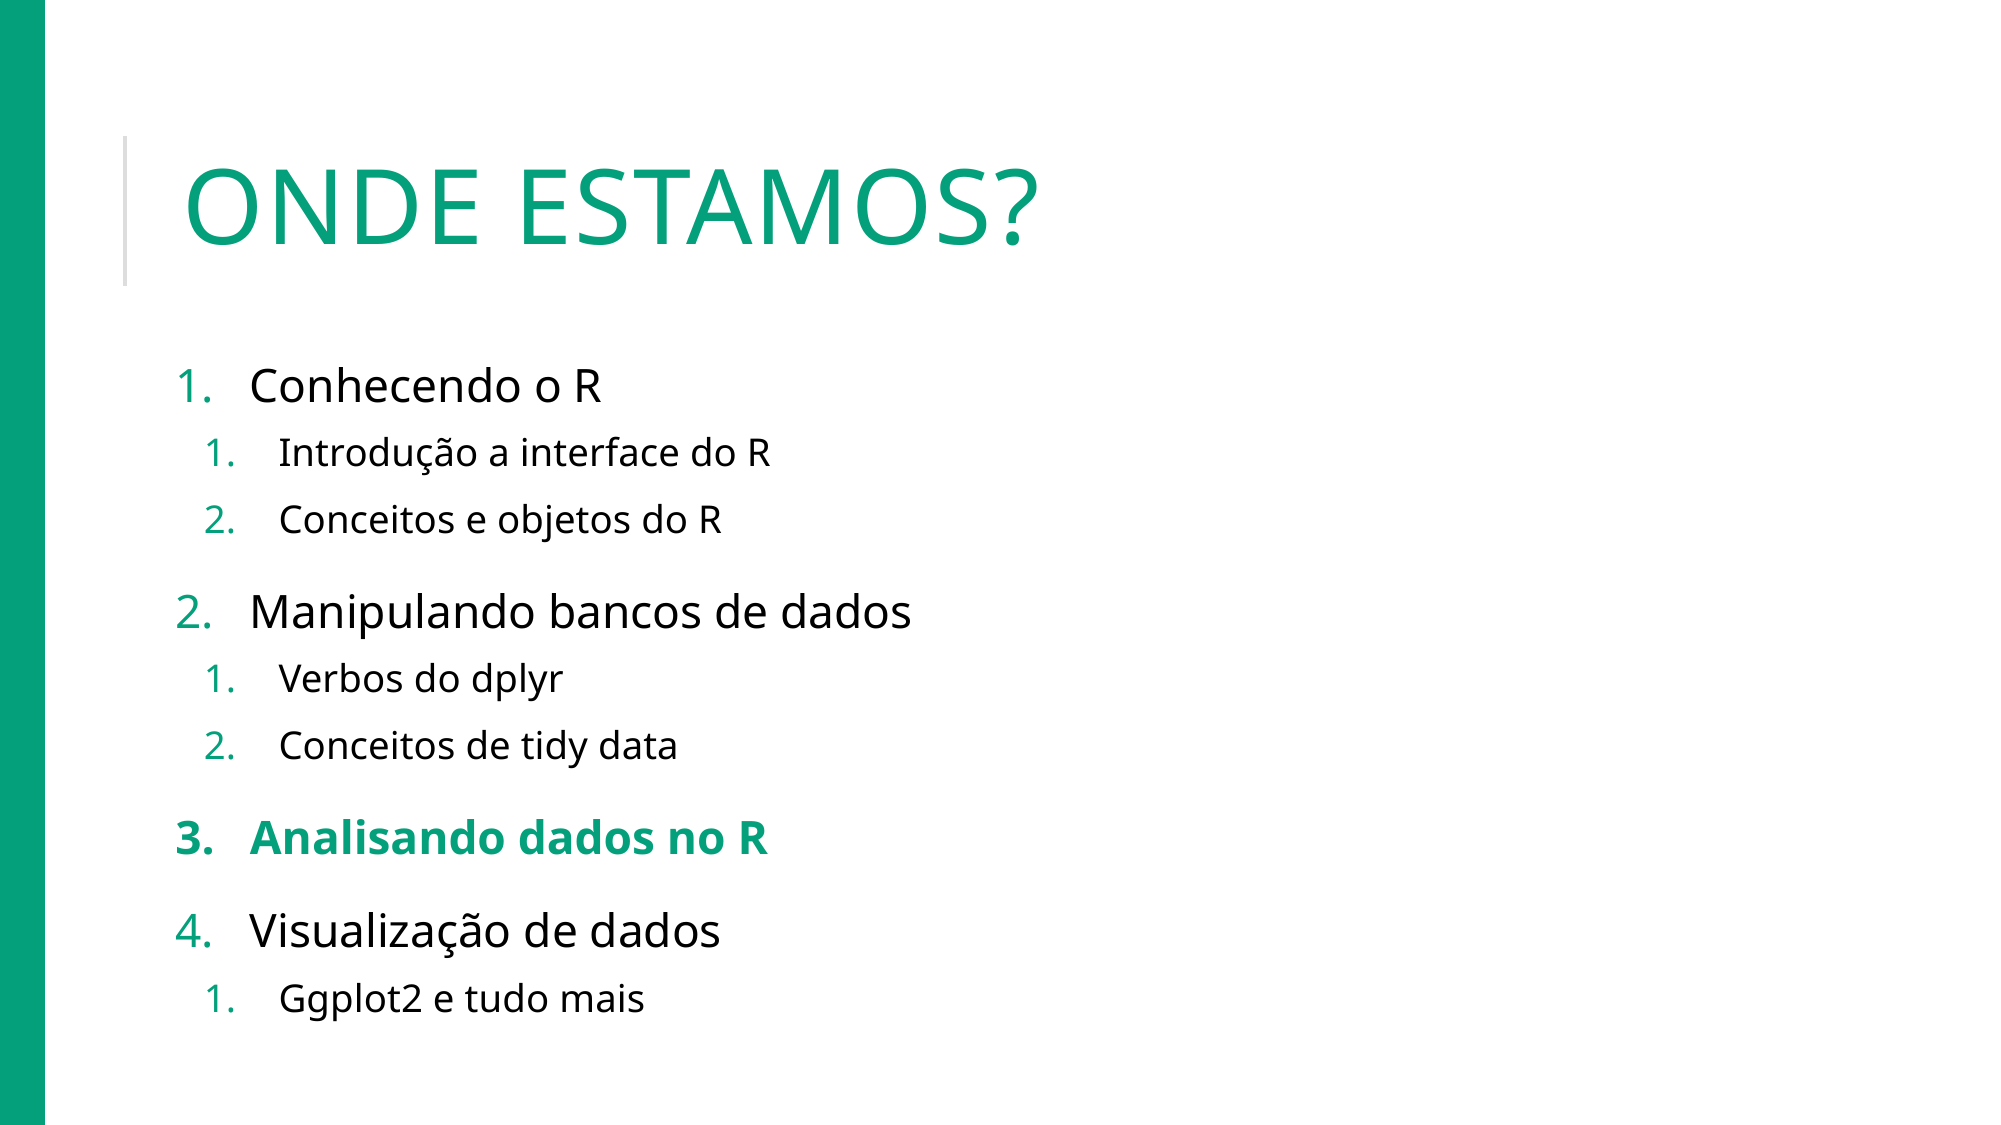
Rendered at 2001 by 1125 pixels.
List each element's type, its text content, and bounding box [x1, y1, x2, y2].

title Onde estamos? [168, 91, 1763, 337]
list Conhecendo o R Introdução a interface do R Conceitos e objetos do R Manipulando bancos de dados Verbos do dplyr Conceitos de tidy data Analisando dados no R Visualização de dados Ggplot2 e tudo mais [168, 337, 1785, 1034]
text_box [0, 0, 45, 1125]
